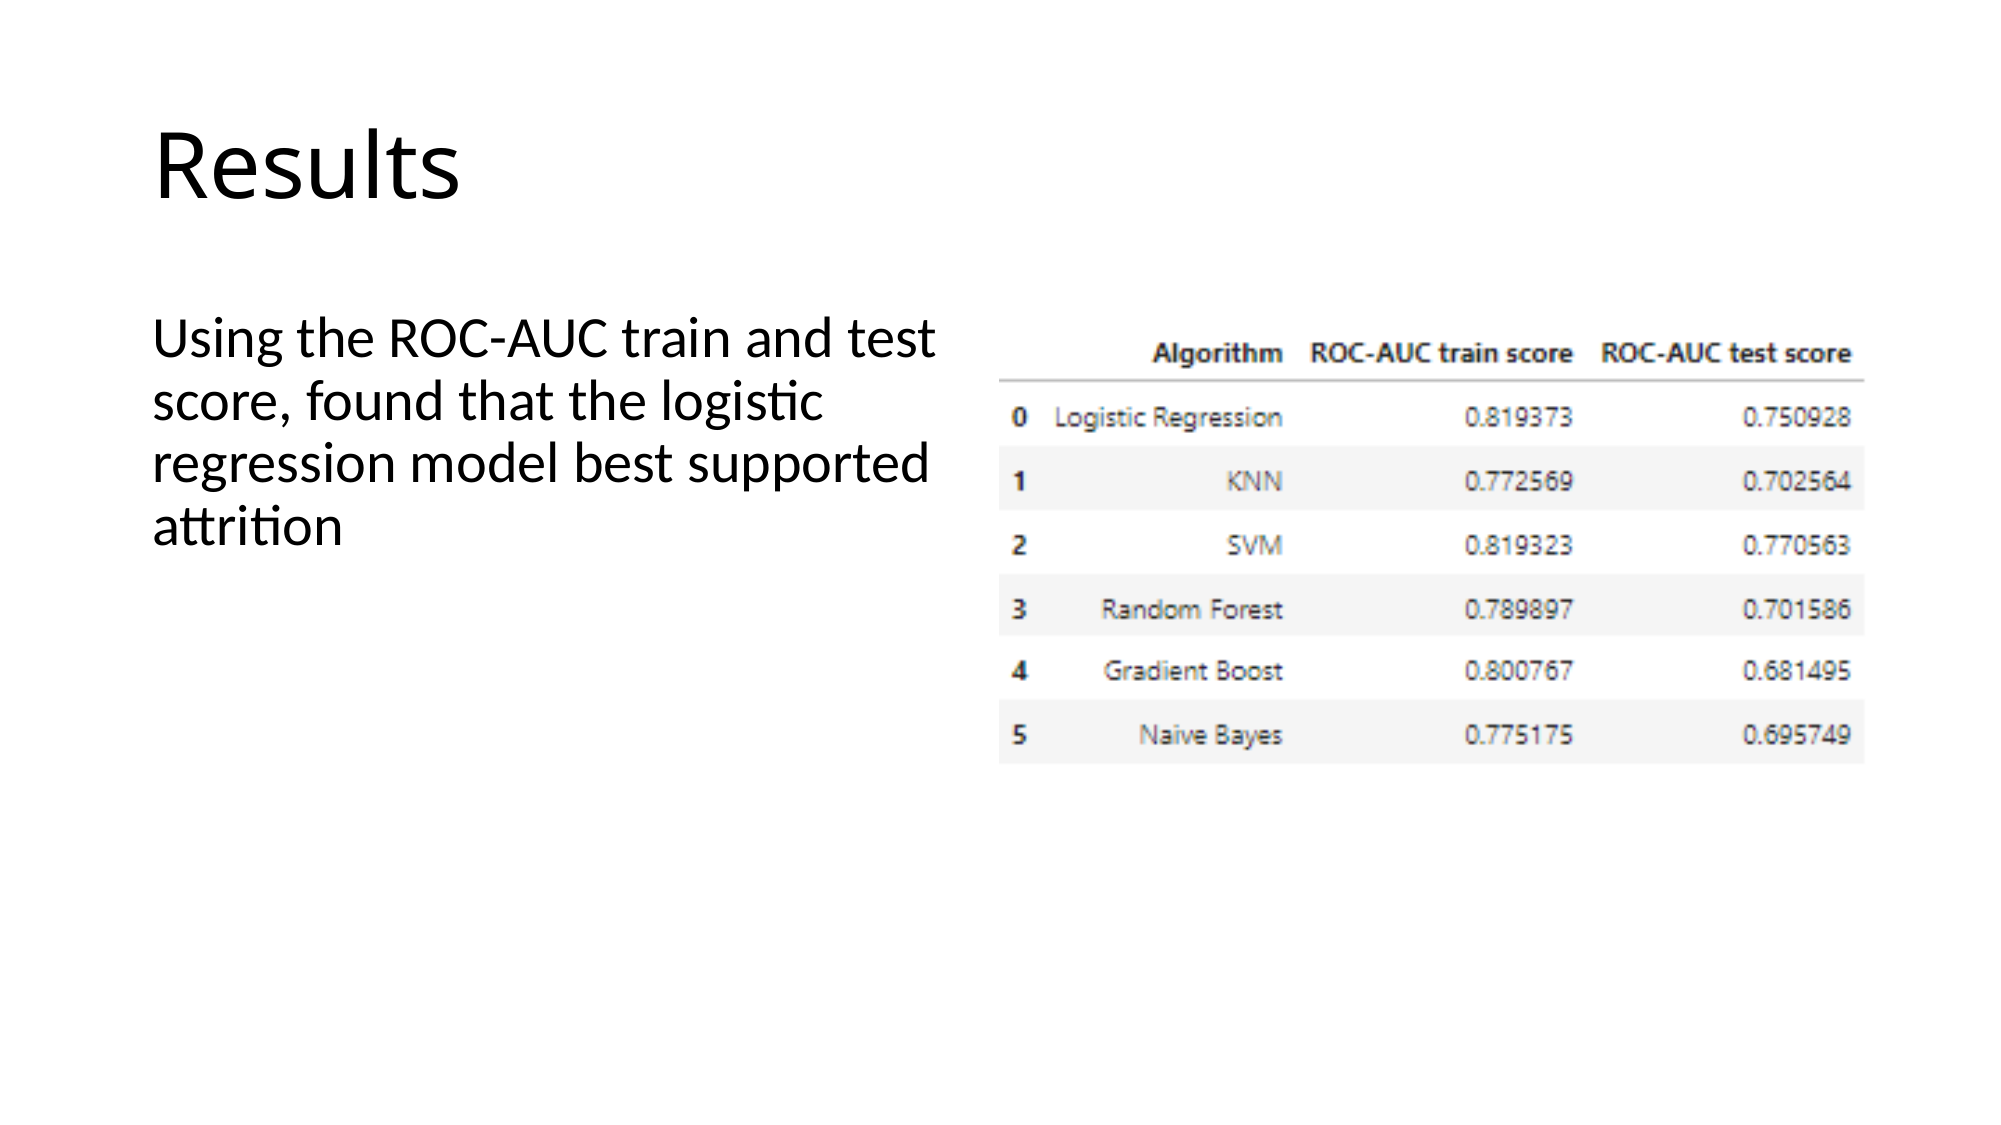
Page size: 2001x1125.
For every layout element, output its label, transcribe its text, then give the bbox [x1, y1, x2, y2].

picture [999, 327, 1932, 798]
list Using the ROC-AUC train and test score, found that the logistic regression model best supported attrition [137, 299, 1000, 748]
title Results [137, 59, 1863, 278]
